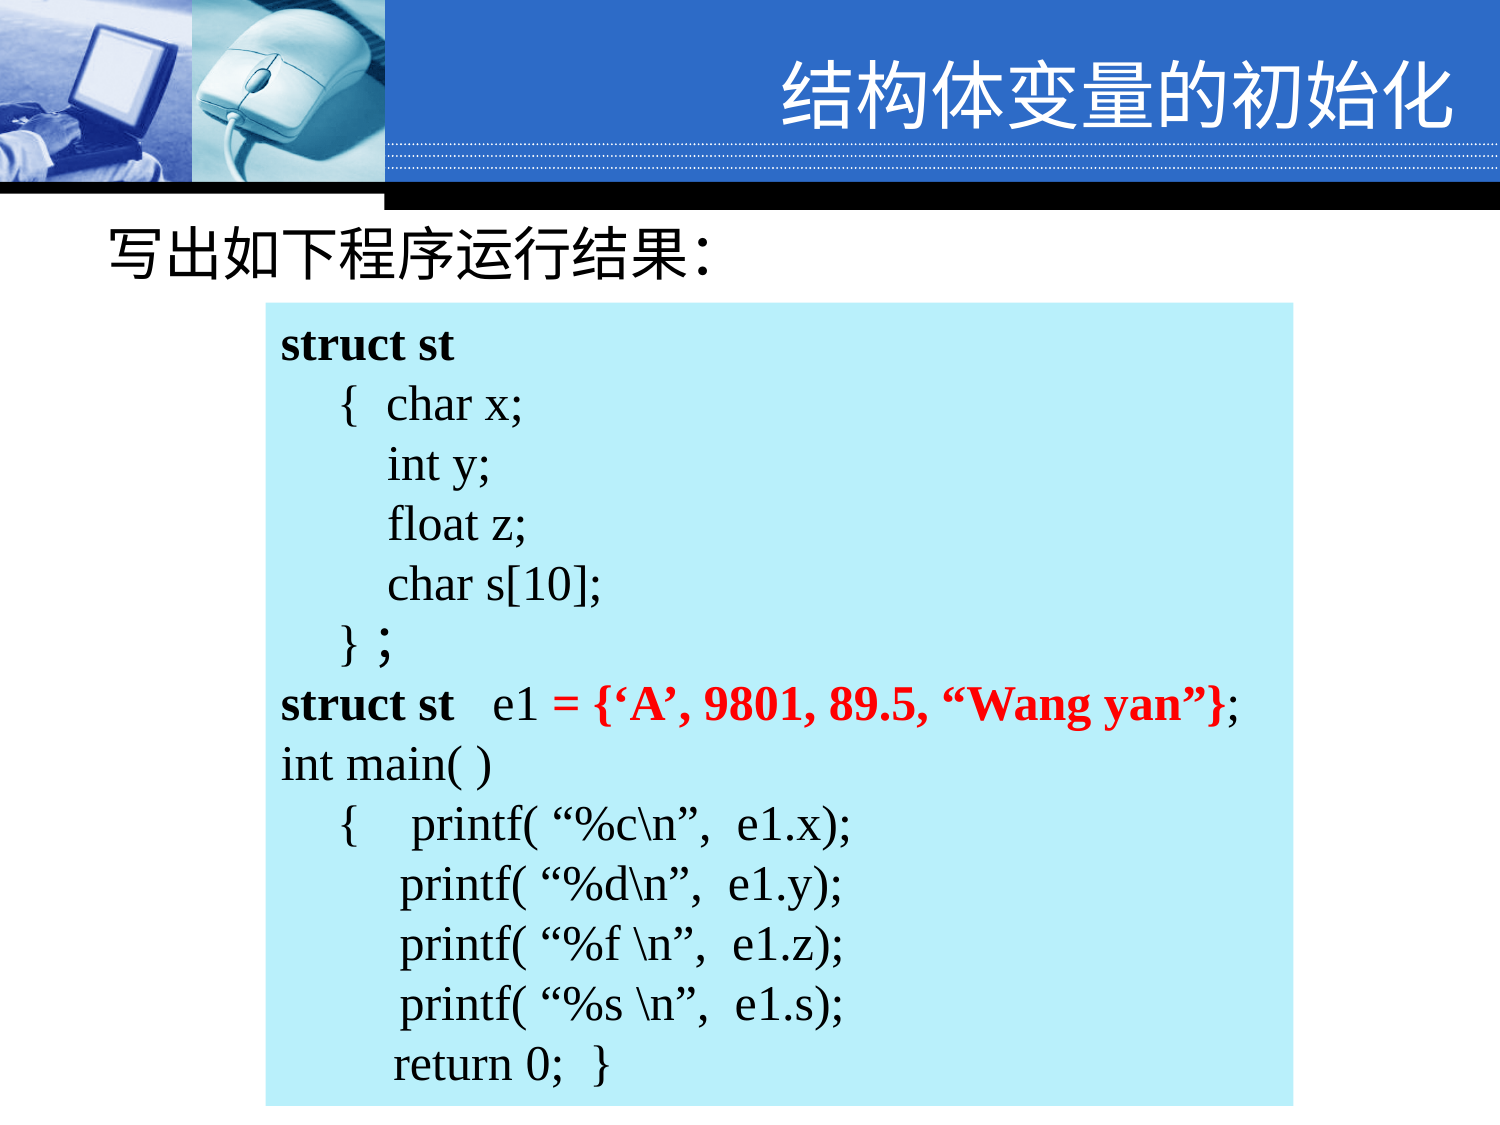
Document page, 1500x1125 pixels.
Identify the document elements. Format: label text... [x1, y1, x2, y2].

text_box 写出如下程序运行结果： [91, 223, 796, 315]
list struct st { char x; int y; float z; char s[10]; }； struct st e1 = {‘A’, 9801, 89.5, “Wang yan”}; int main( ) { printf( “%c\n”, e1.x); printf( “%d\n”, e1.y); printf( “%f \n”, e1.z); printf( “%s \n”, e1.s); return 0; } [265, 302, 1294, 1106]
picture [0, 0, 385, 181]
title 结构体变量的初始化 [433, 49, 1471, 138]
